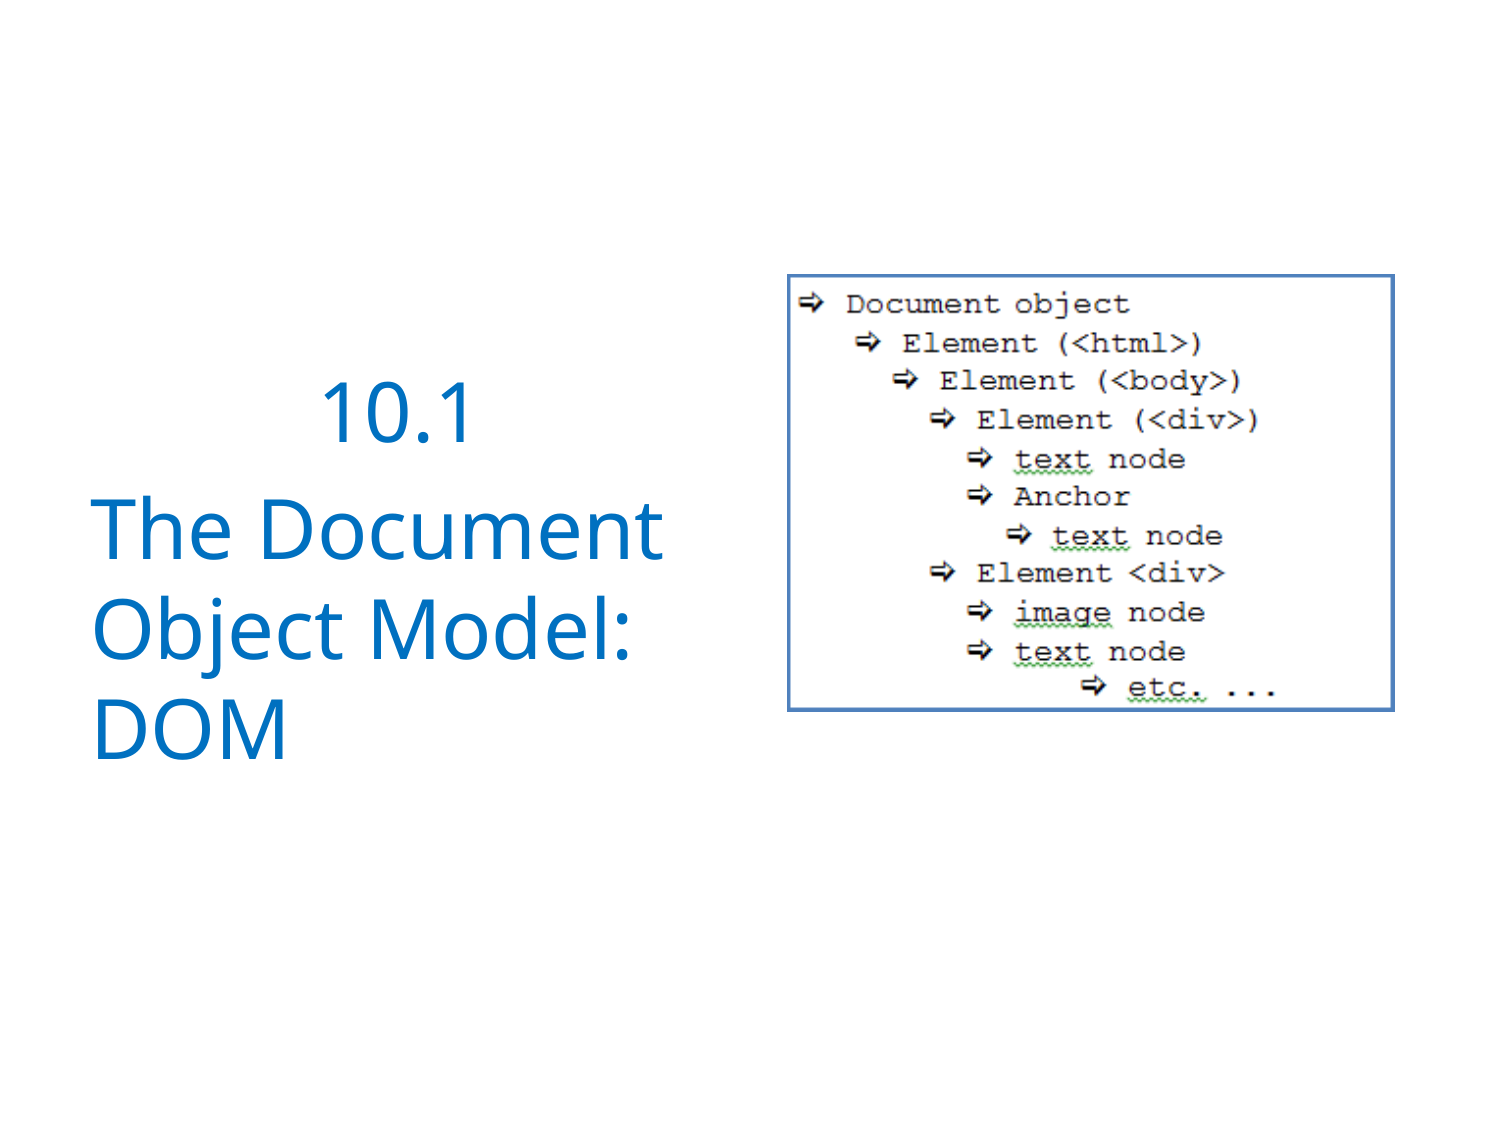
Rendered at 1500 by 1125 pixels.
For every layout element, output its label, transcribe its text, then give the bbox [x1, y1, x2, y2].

list 10.1 The Document Object Model: DOM [75, 235, 725, 1005]
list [787, 274, 1395, 713]
